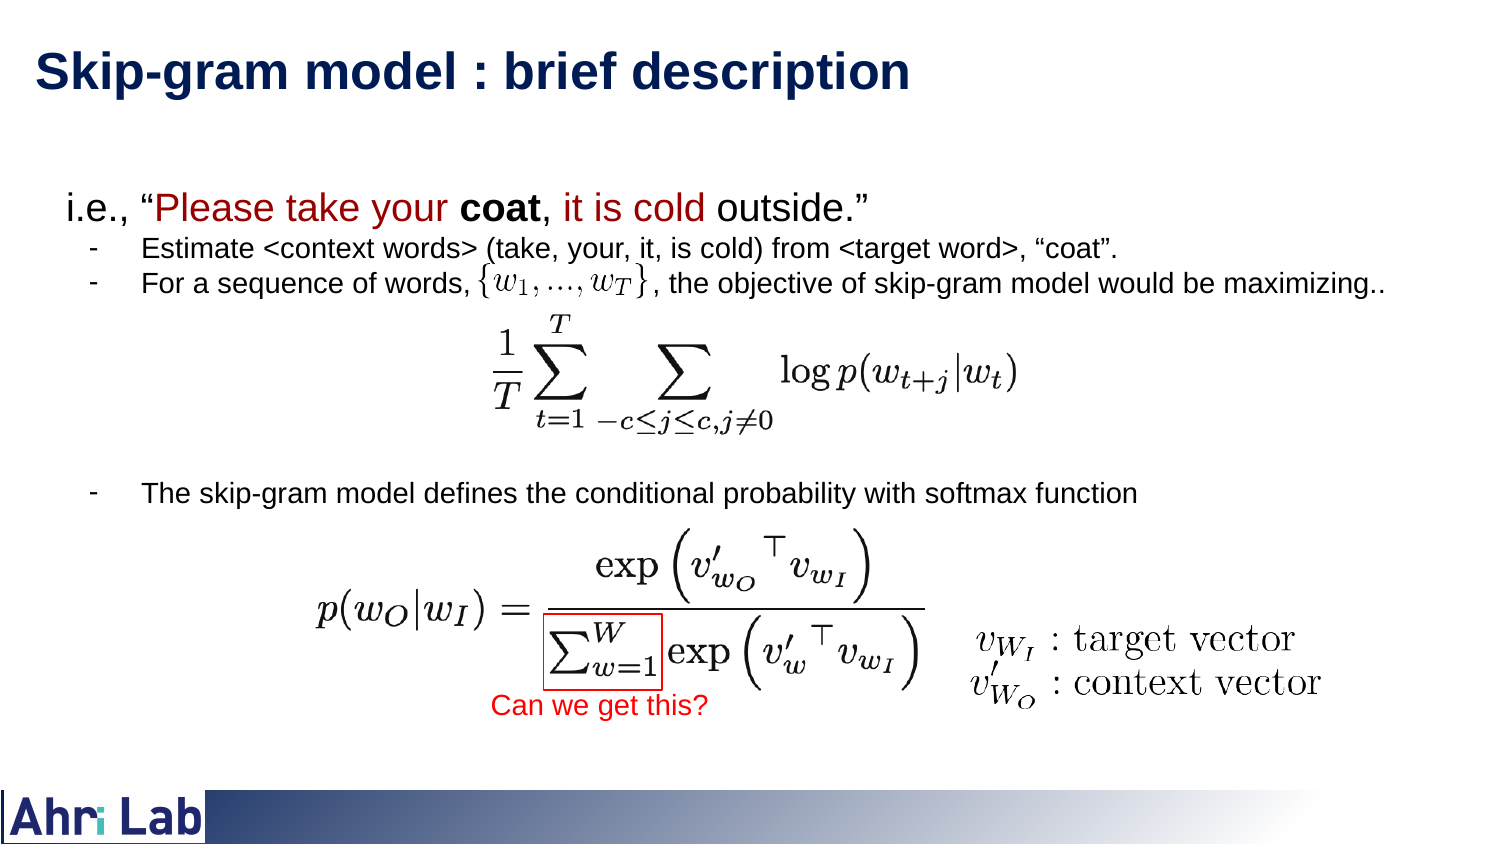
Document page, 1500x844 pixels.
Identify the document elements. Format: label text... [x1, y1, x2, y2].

title Skip-gram model : brief description [20, 22, 1480, 117]
text_box i.e., “Please take your coat, it is cold outside.” Estimate <context words> (take, your, it, is cold) from <target word>, “coat”. For a sequence of words, , the objective of skip-gram model would be maximizing.. The skip-gram model defines the conditional probability with softmax function [51, 166, 1430, 741]
text_box Can we get this? [475, 725, 731, 812]
picture [184, 510, 1321, 717]
picture [464, 262, 1036, 462]
picture [4, 787, 205, 843]
